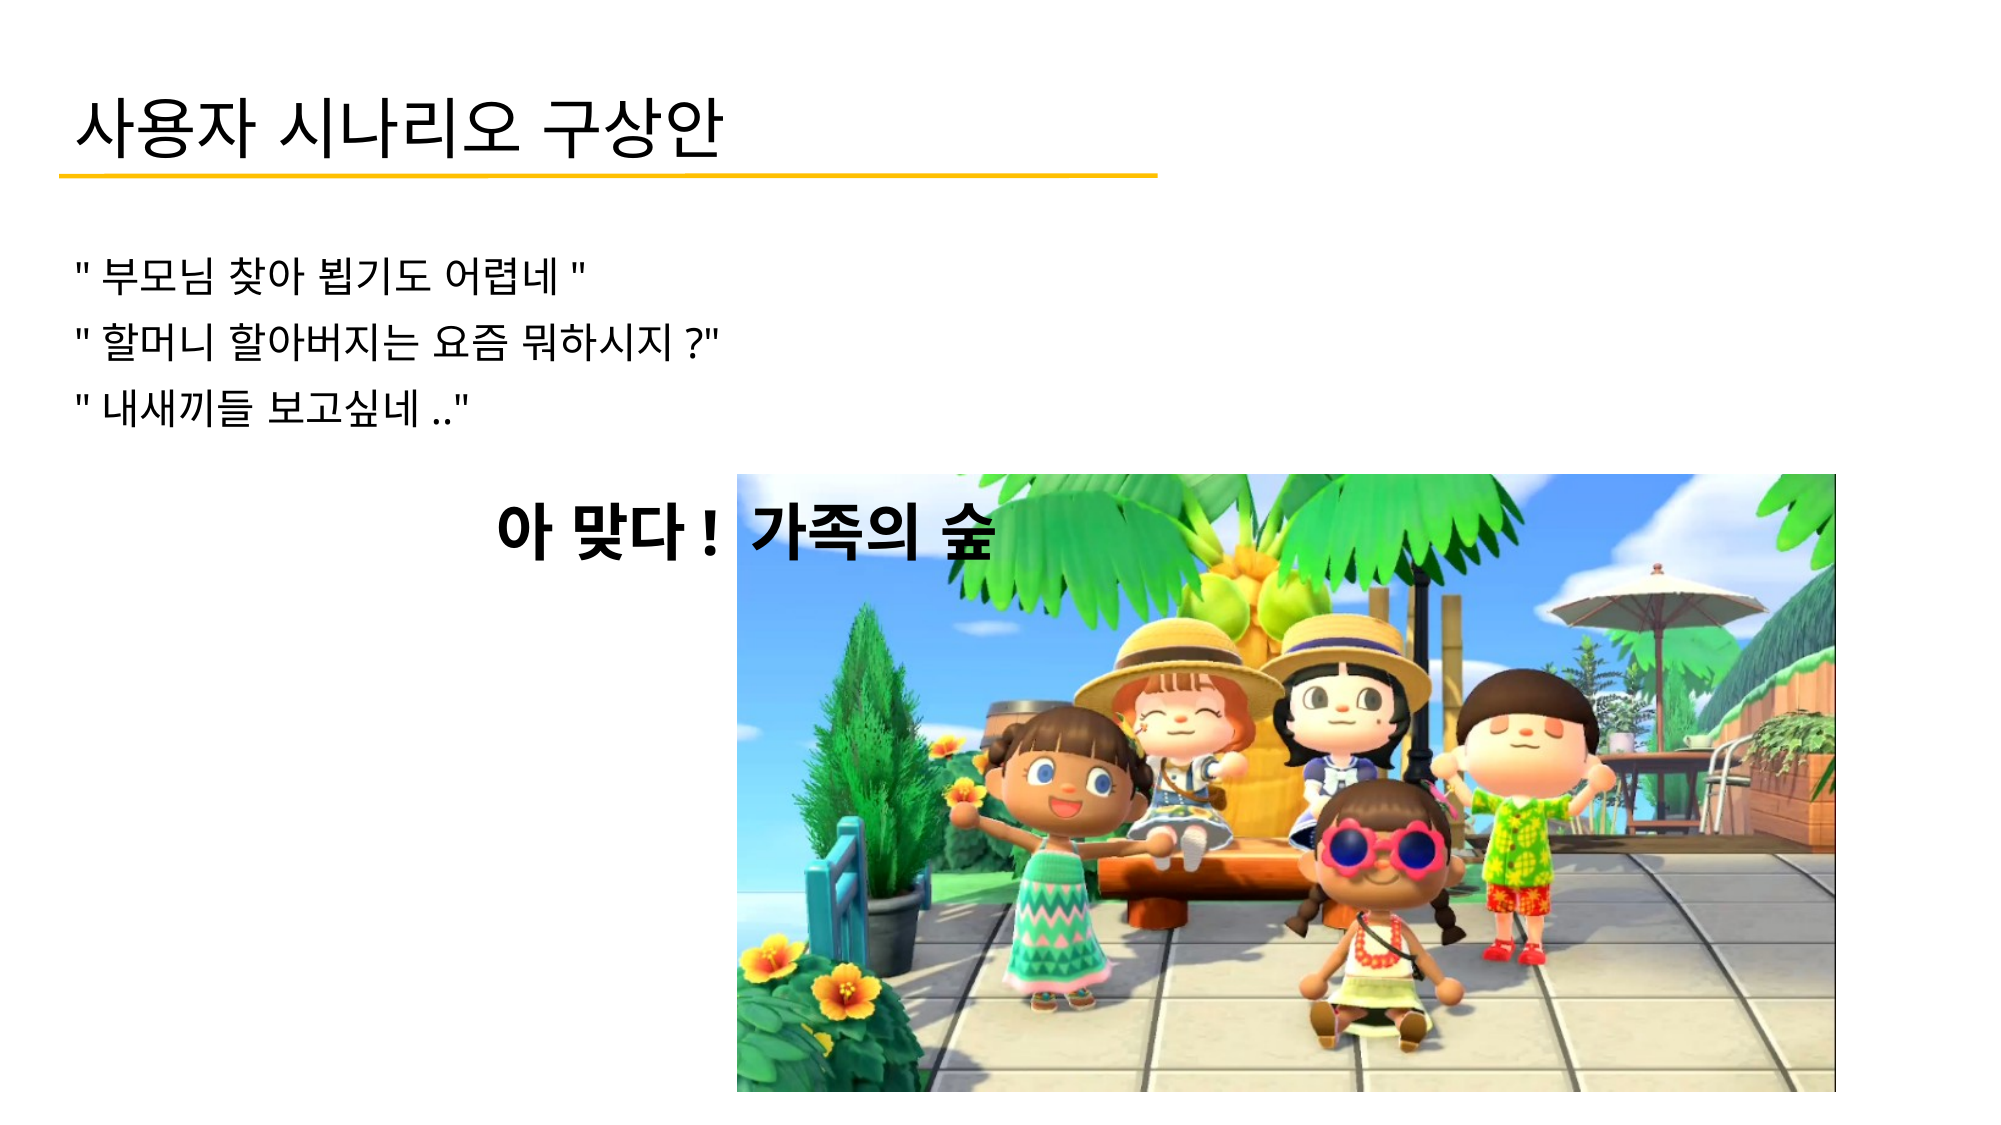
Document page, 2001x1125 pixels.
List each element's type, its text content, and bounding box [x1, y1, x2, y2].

picture [737, 474, 1836, 1093]
text_box 아 맞다! 가족의 숲 [481, 485, 737, 576]
subtitle "부모님 찾아 뵙기도 어렵네" "할머니 할아버지는 요즘 뭐하시지?" "내새끼들 보고싶네.." [59, 249, 1941, 1070]
title 사용자 시나리오 구상안 [59, 54, 1560, 176]
